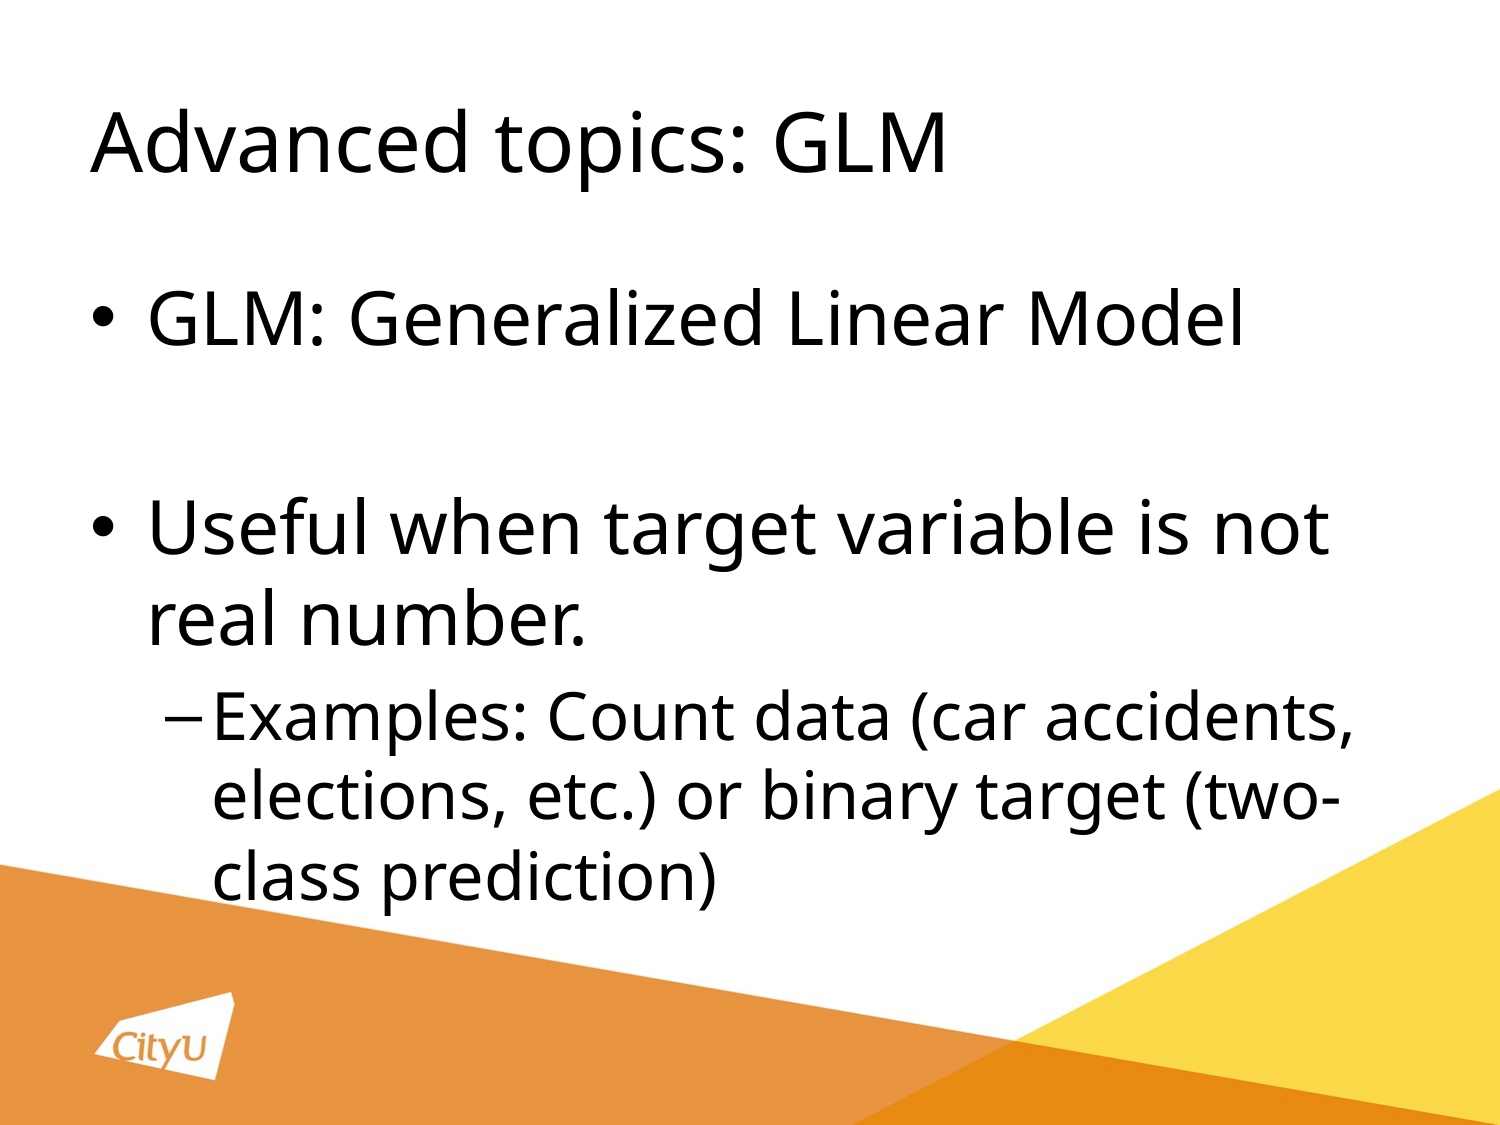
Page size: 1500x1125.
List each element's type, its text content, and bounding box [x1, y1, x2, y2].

picture [0, 0, 1500, 1125]
title Advanced topics: GLM [75, 45, 1425, 233]
list GLM: Generalized Linear Model Useful when target variable is not real number. Examples: Count data (car accidents, elections, etc.) or binary target (two-class prediction) [75, 262, 1425, 1005]
